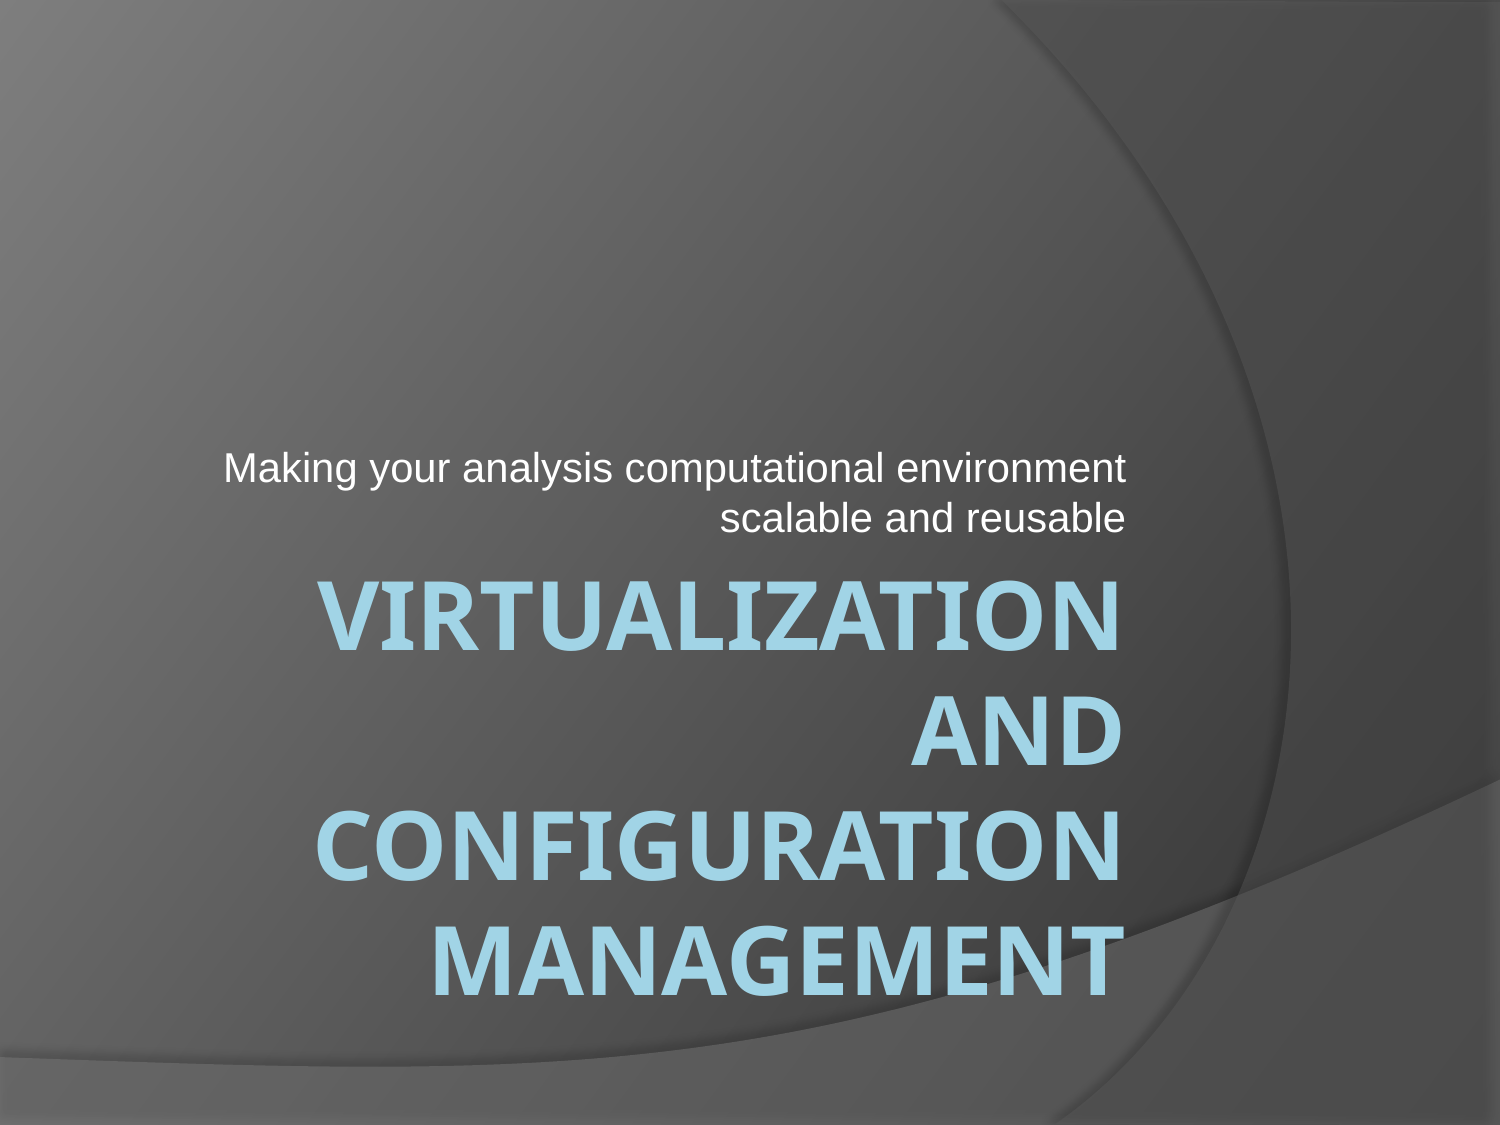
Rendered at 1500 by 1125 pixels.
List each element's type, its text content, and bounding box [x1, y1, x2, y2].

title Virtualization and Configuration Management [70, 547, 1134, 925]
subtitle Making your analysis computational environment scalable and reusable [71, 253, 1134, 541]
